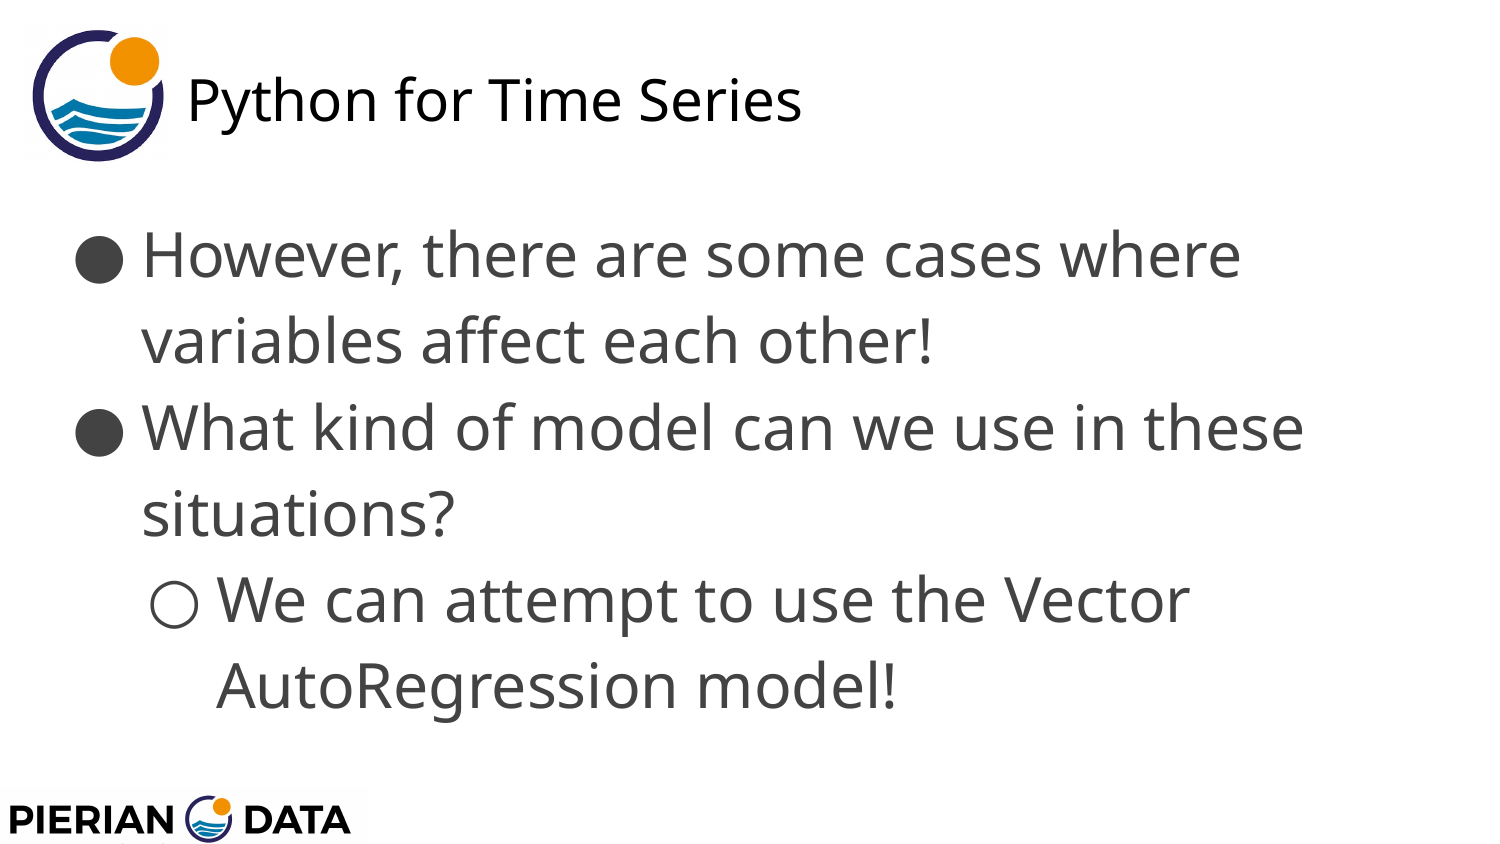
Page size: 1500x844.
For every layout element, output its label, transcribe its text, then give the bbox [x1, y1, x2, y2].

picture [0, 787, 368, 844]
title Python for Time Series [176, 48, 1449, 143]
list However, there are some cases where variables affect each other! What kind of model can we use in these situations? We can attempt to use the Vector AutoRegression model! [51, 189, 1449, 750]
picture [24, 24, 172, 167]
